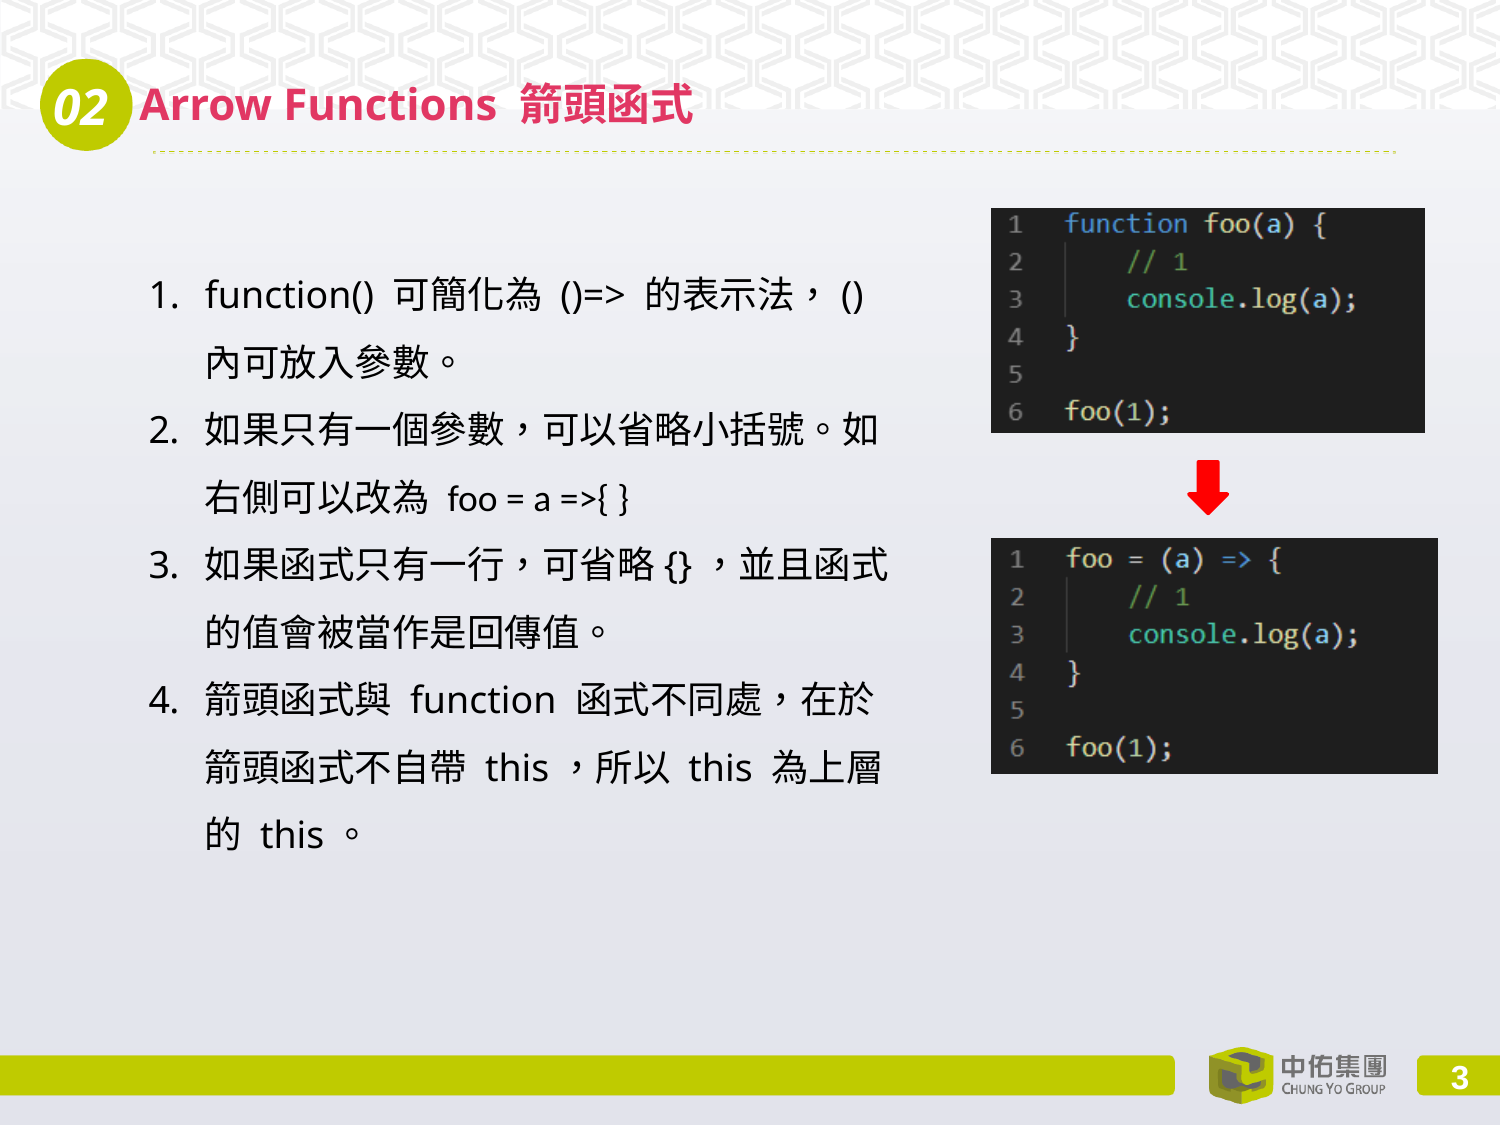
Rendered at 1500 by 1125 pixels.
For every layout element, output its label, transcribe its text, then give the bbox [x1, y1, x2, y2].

picture [0, 0, 1500, 1125]
text_box 02 [38, 68, 123, 144]
text_box Arrow Functions 箭頭函式 [124, 69, 710, 137]
text_box [1187, 460, 1230, 516]
text_box 3 [1424, 1046, 1496, 1107]
text_box function() 可簡化為 ()=> 的表示法，() 內可放入參數。 如果只有一個參數，可以省略小括號。如右側可以改為 foo = a =>{ } 如果函式只有一行，可省略{}，並且函式的值會被當作是回傳值。 箭頭函式與 function 函式不同處，在於箭頭函式不自帶 this，所以 this 為上層的 this。 [133, 241, 916, 931]
